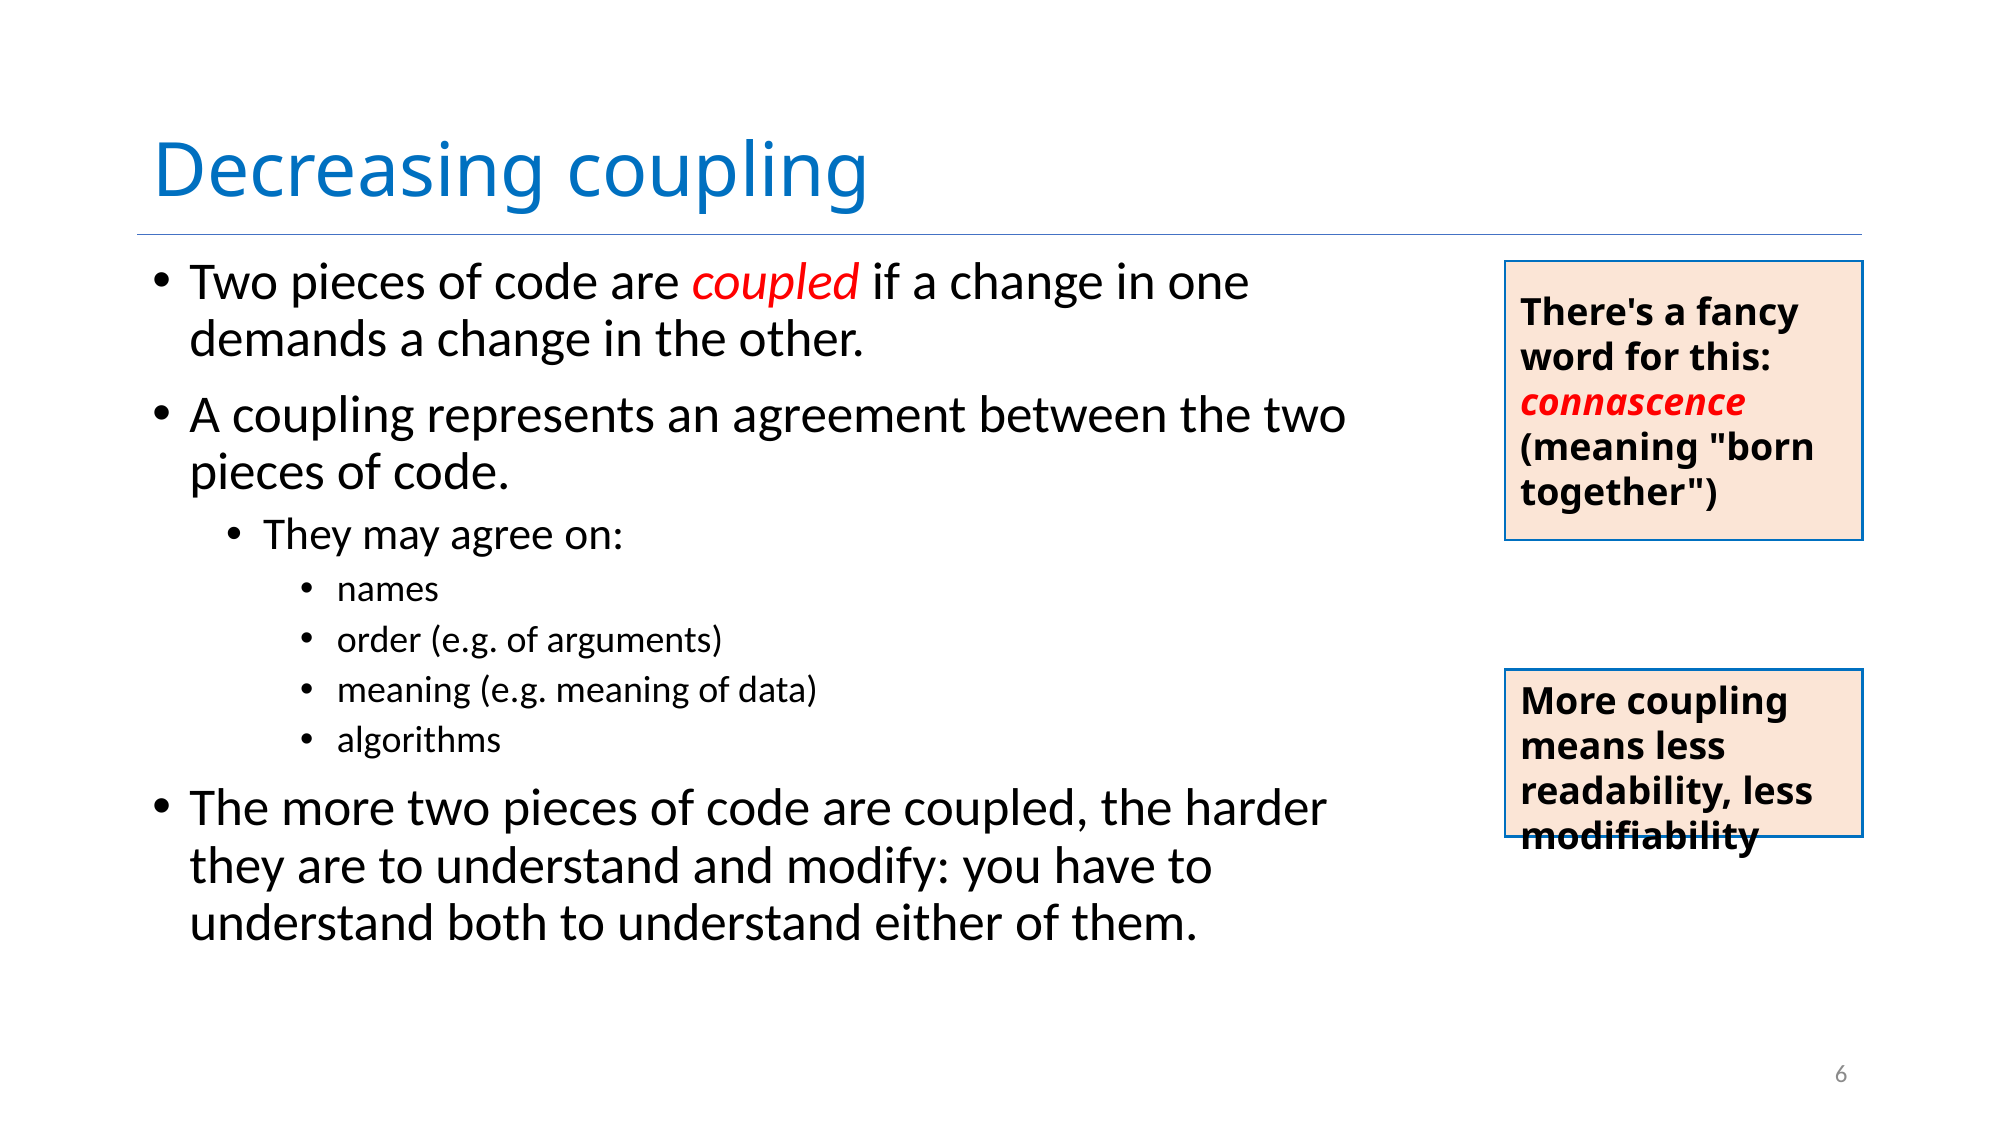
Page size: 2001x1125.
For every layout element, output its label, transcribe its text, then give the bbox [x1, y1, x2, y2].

list Two pieces of code are coupled if a change in one demands a change in the other. A coupling represents an agreement between the two pieces of code. They may agree on: names order (e.g. of arguments) meaning (e.g. meaning of data) algorithms The more two pieces of code are coupled, the harder they are to understand and modify: you have to understand both to understand either of them. [137, 246, 1432, 960]
text_box More coupling means less readability, less modifiability [1504, 668, 1864, 838]
title Decreasing coupling [137, 3, 1863, 221]
slide_number 6 [1412, 1042, 1863, 1103]
text_box There's a fancy word for this: connascence (meaning "born together") [1504, 260, 1864, 541]
